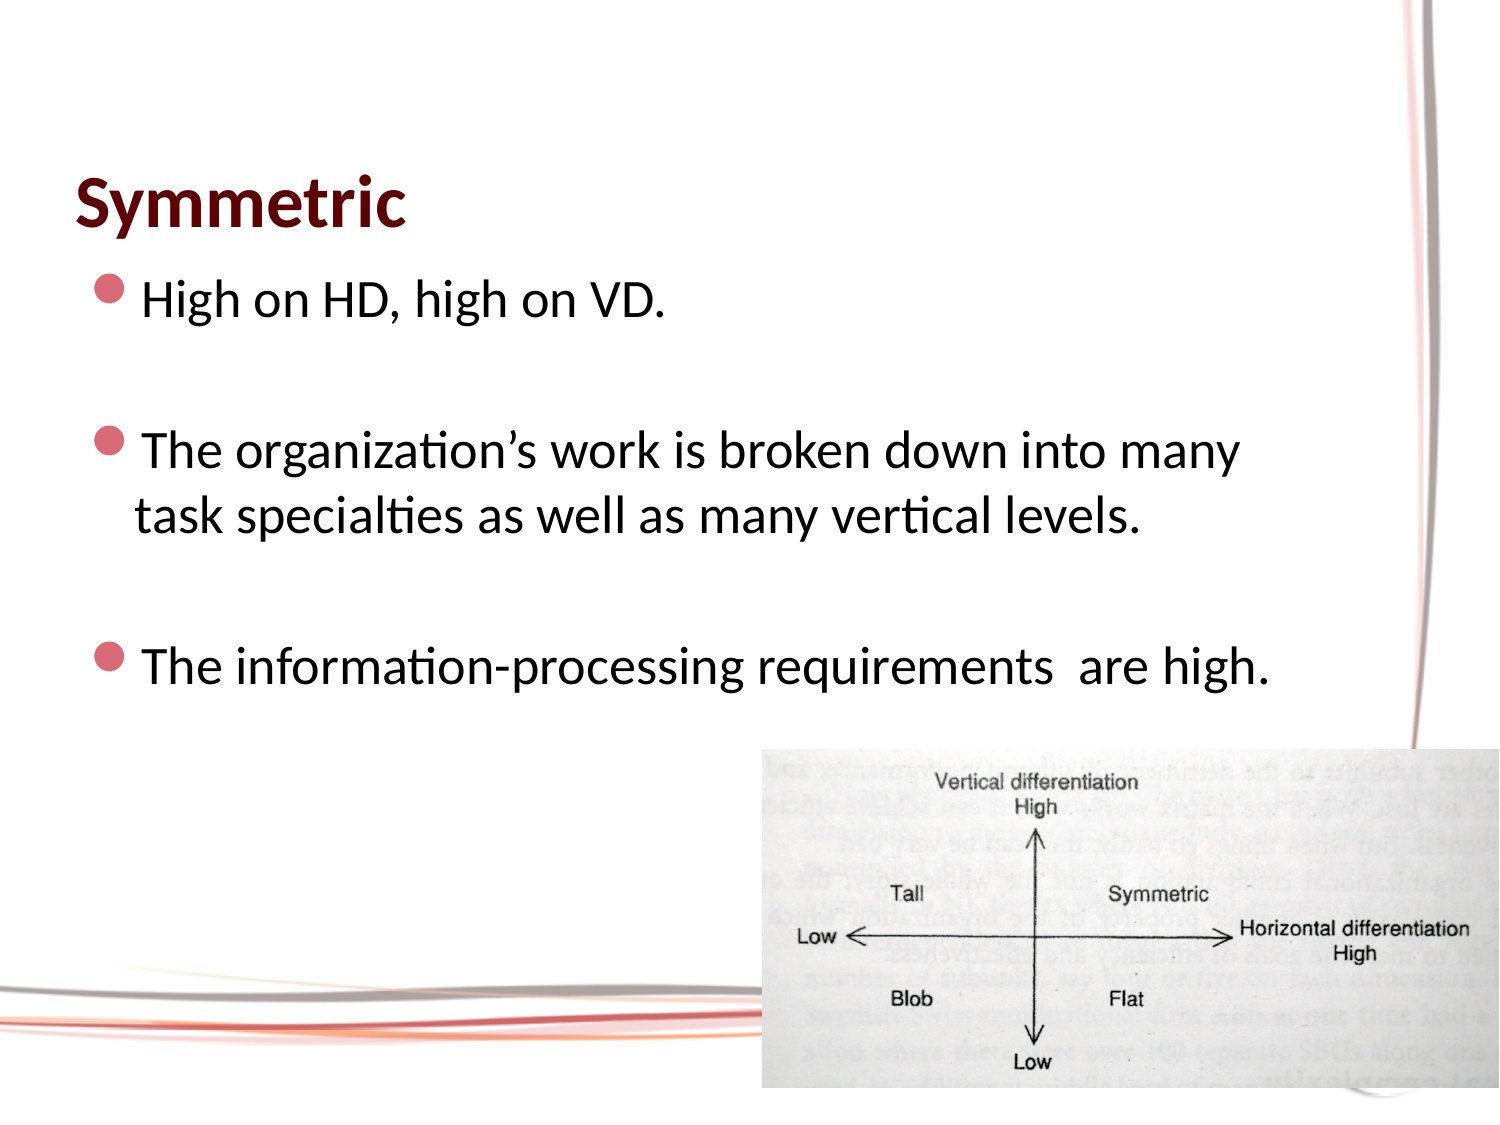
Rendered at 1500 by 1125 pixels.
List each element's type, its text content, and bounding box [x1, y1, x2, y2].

picture [0, 0, 1500, 1125]
title Symmetric [74, 54, 1290, 243]
list High on HD, high on VD. The organization’s work is broken down into many task specialties as well as many vertical levels. The information-processing requirements are high. [74, 255, 1290, 976]
